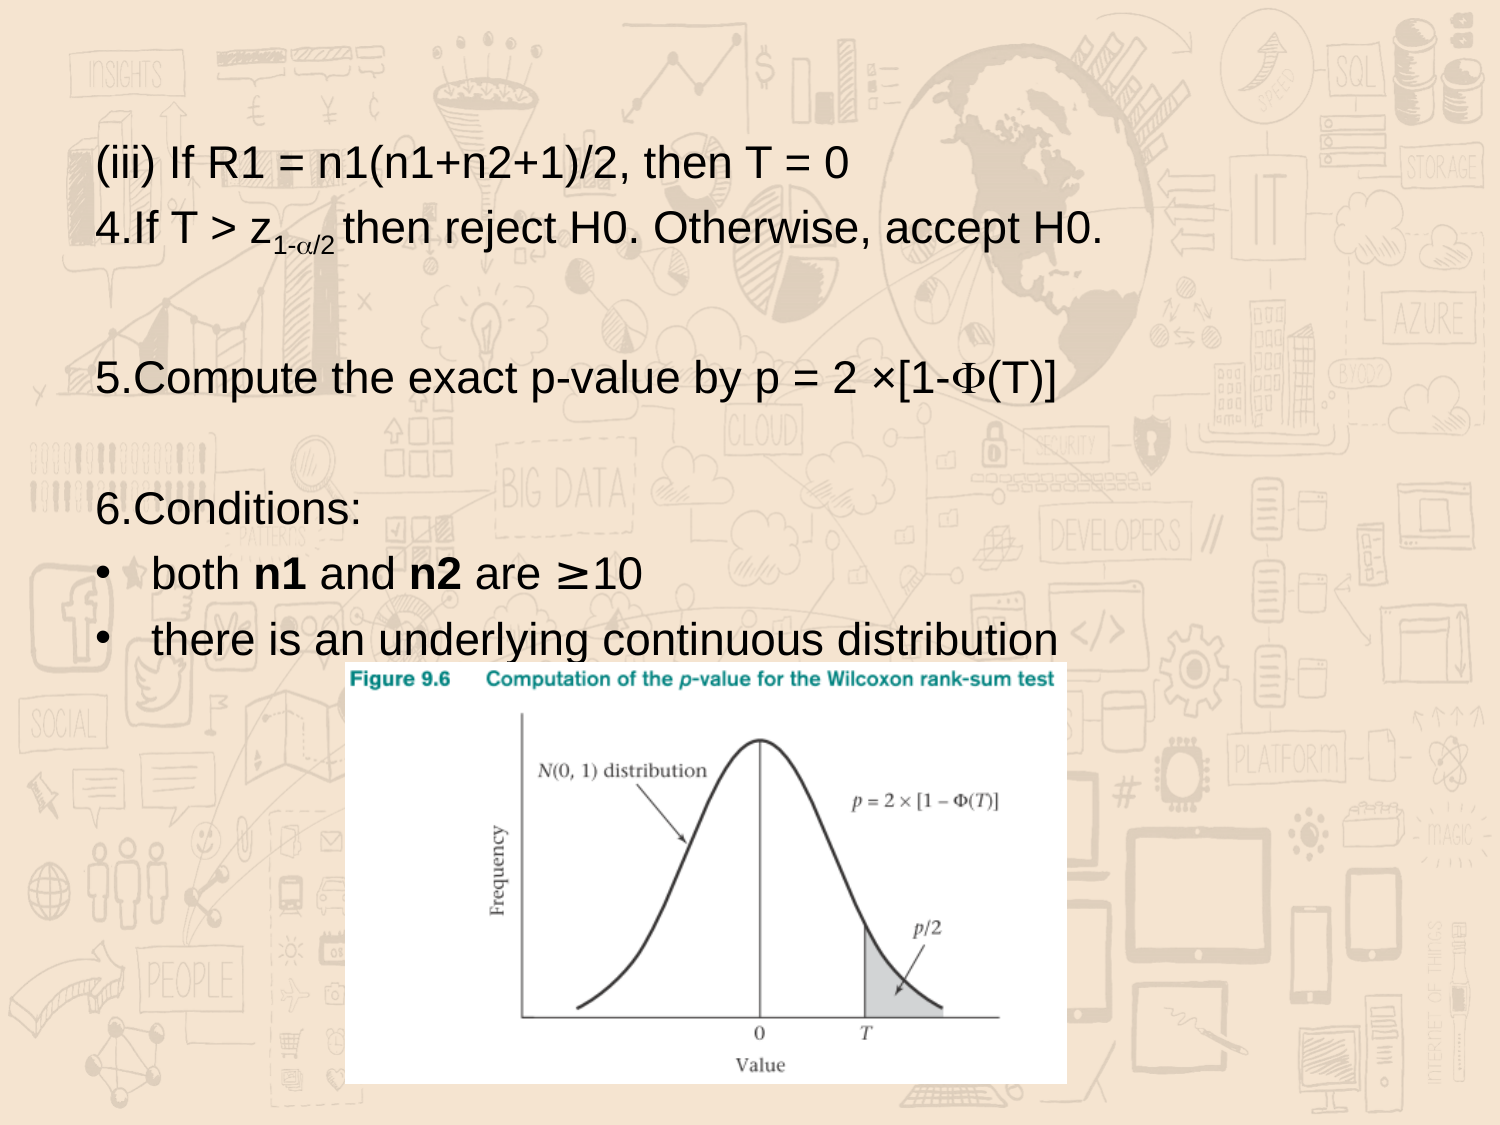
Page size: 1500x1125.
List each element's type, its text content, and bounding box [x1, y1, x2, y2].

subtitle (iii) If R1 = n1(n1+n2+1)/2, then T = 0 If T > z1-a/2 then reject H0. Otherwise, accept H0. Compute the exact p-value by p = 2 ×[1-F(T)] Conditions: both n1 and n2 are ≥10 there is an underlying continuous distribution [86, 124, 1377, 1051]
picture [0, 0, 1500, 1125]
